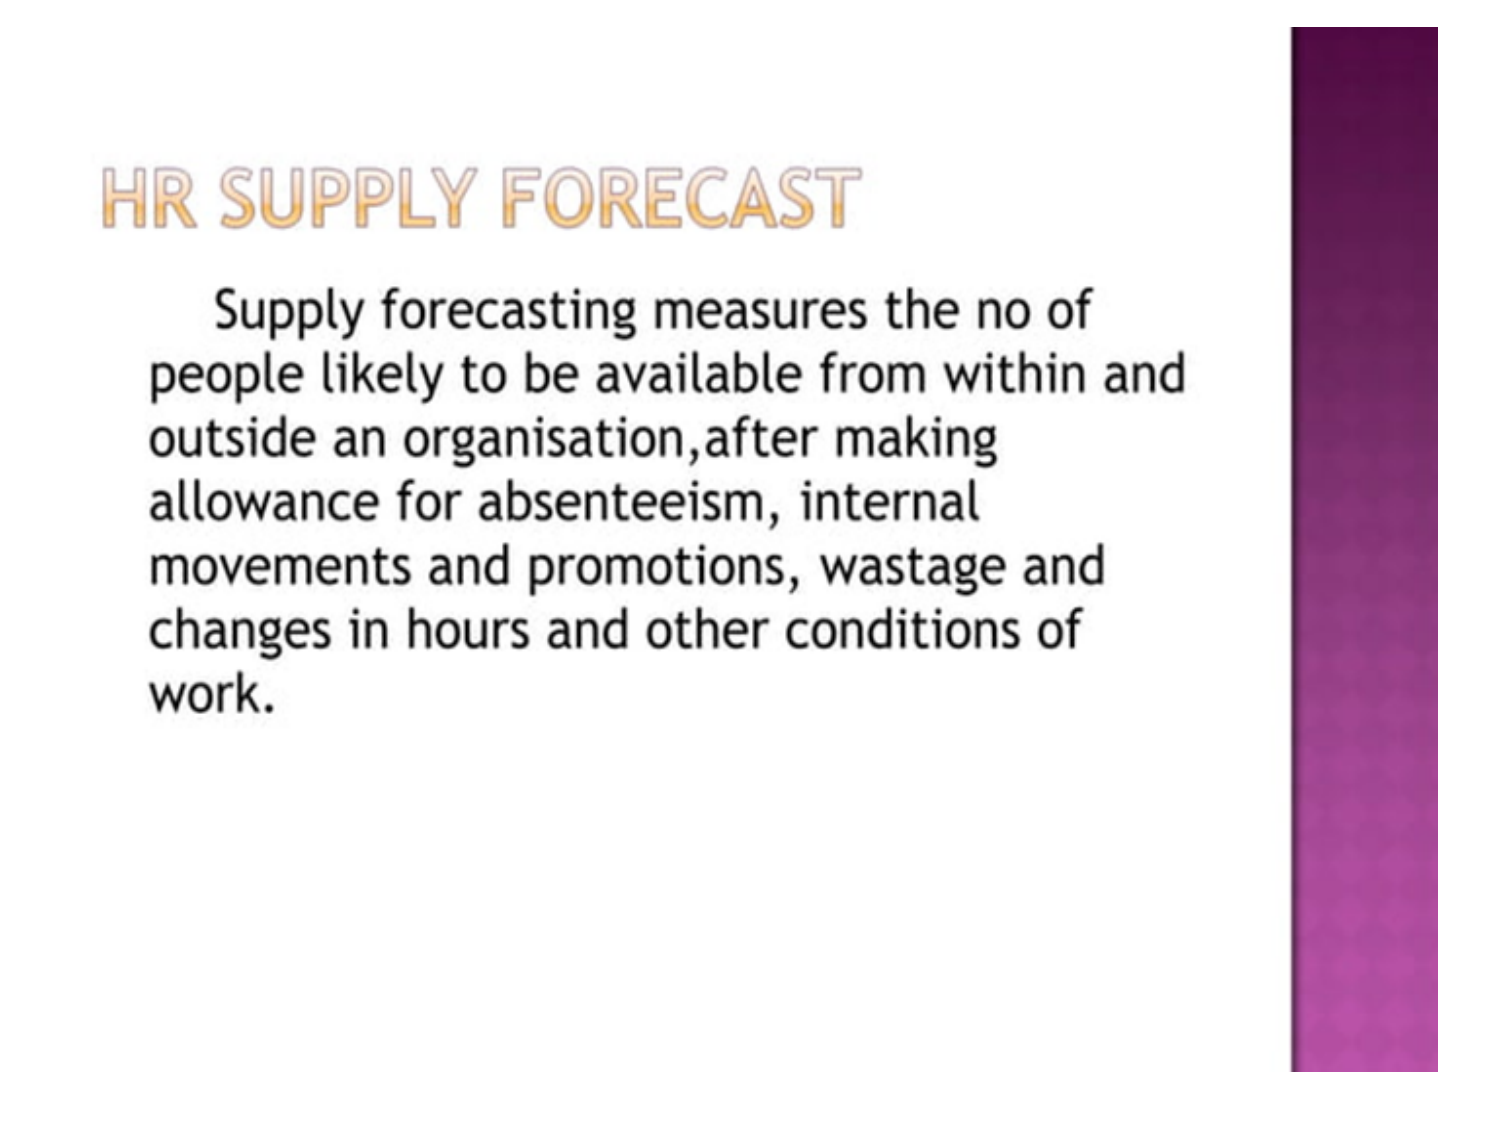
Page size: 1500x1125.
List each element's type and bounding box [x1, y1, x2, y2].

picture [60, 26, 1438, 1072]
